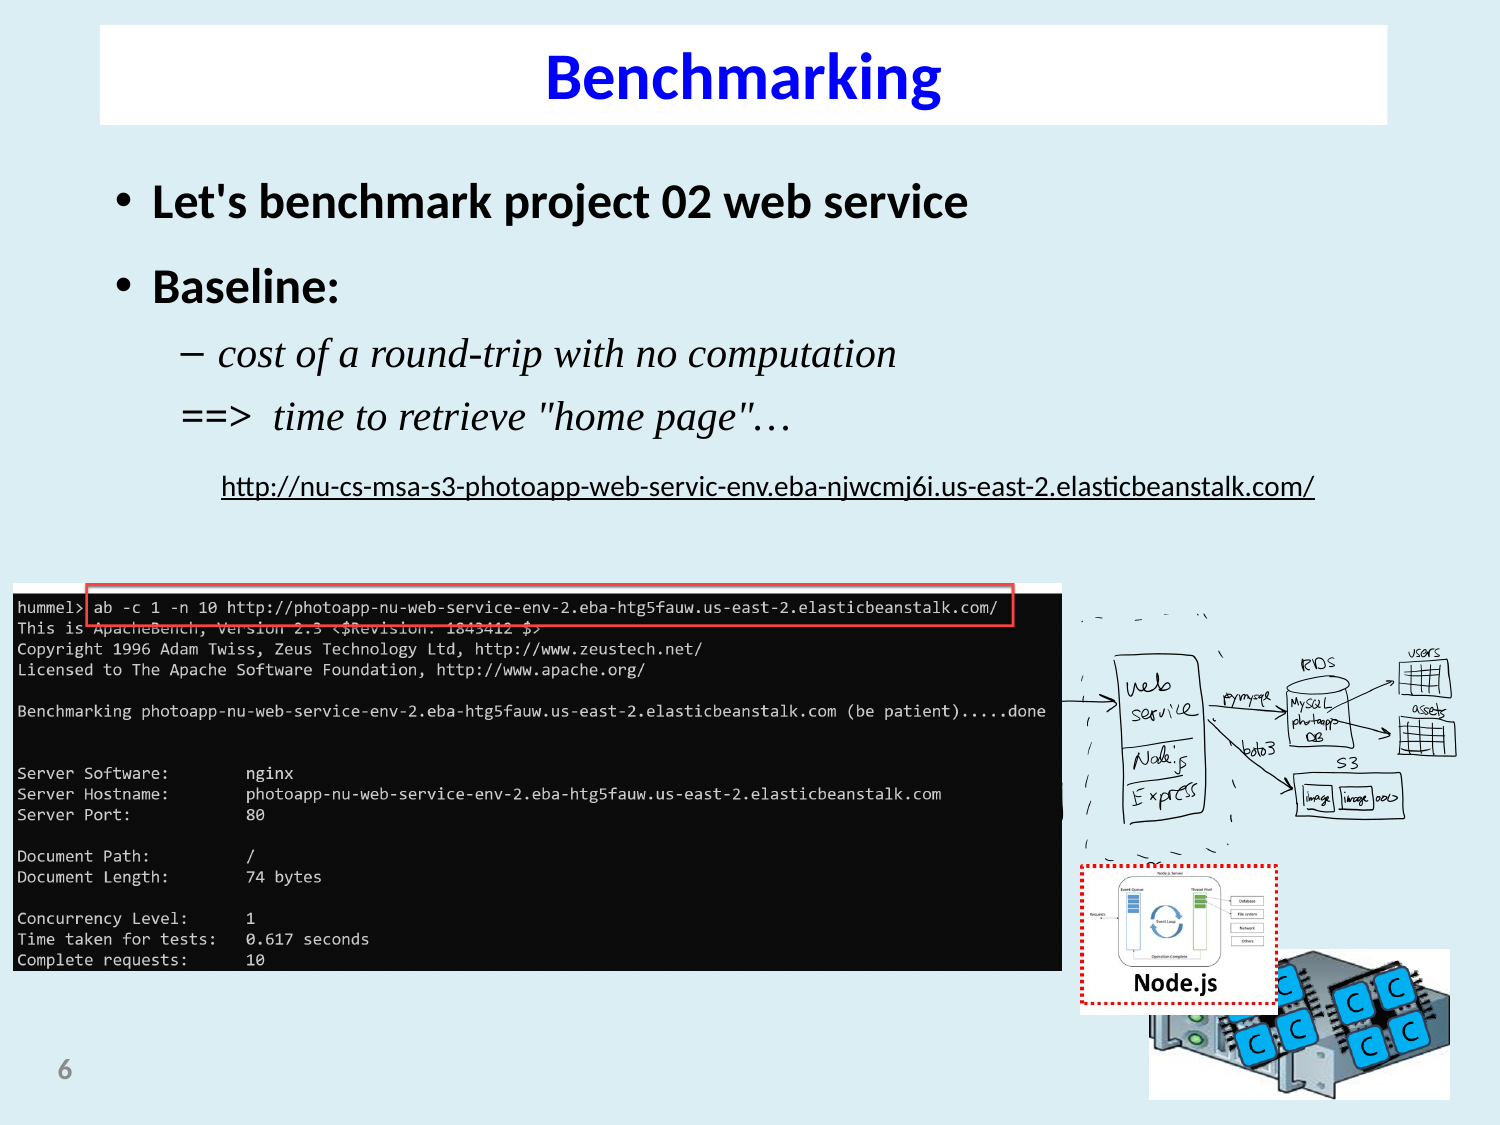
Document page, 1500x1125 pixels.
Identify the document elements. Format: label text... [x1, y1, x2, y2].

text_box http://nu-cs-msa-s3-photoapp-web-servic-env.eba-njwcmj6i.us-east-2.elasticbeanstalk.com/ [206, 475, 1388, 510]
text_box Benchmarking [99, 24, 1388, 125]
picture [12, 583, 1063, 972]
list Let's benchmark project 02 web service Baseline: cost of a round-trip with no computation ==> time to retrieve "home page"… [99, 161, 1450, 475]
slide_number 6 [24, 1037, 88, 1098]
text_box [962, 611, 1470, 1101]
